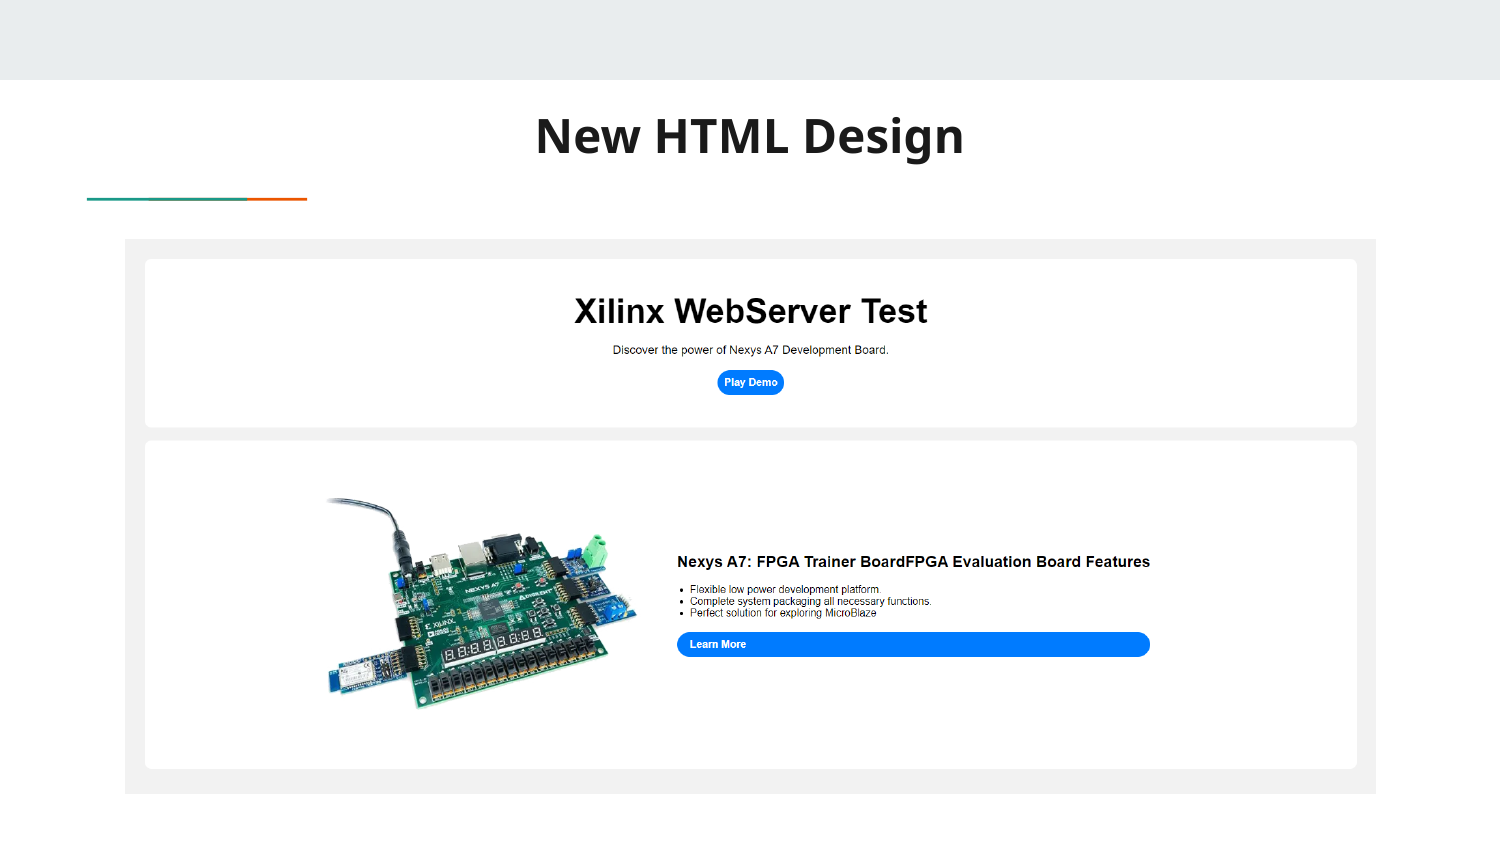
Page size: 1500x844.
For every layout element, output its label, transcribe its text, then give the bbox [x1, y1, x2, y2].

picture [125, 238, 1376, 794]
title New HTML Design [119, 90, 1381, 179]
